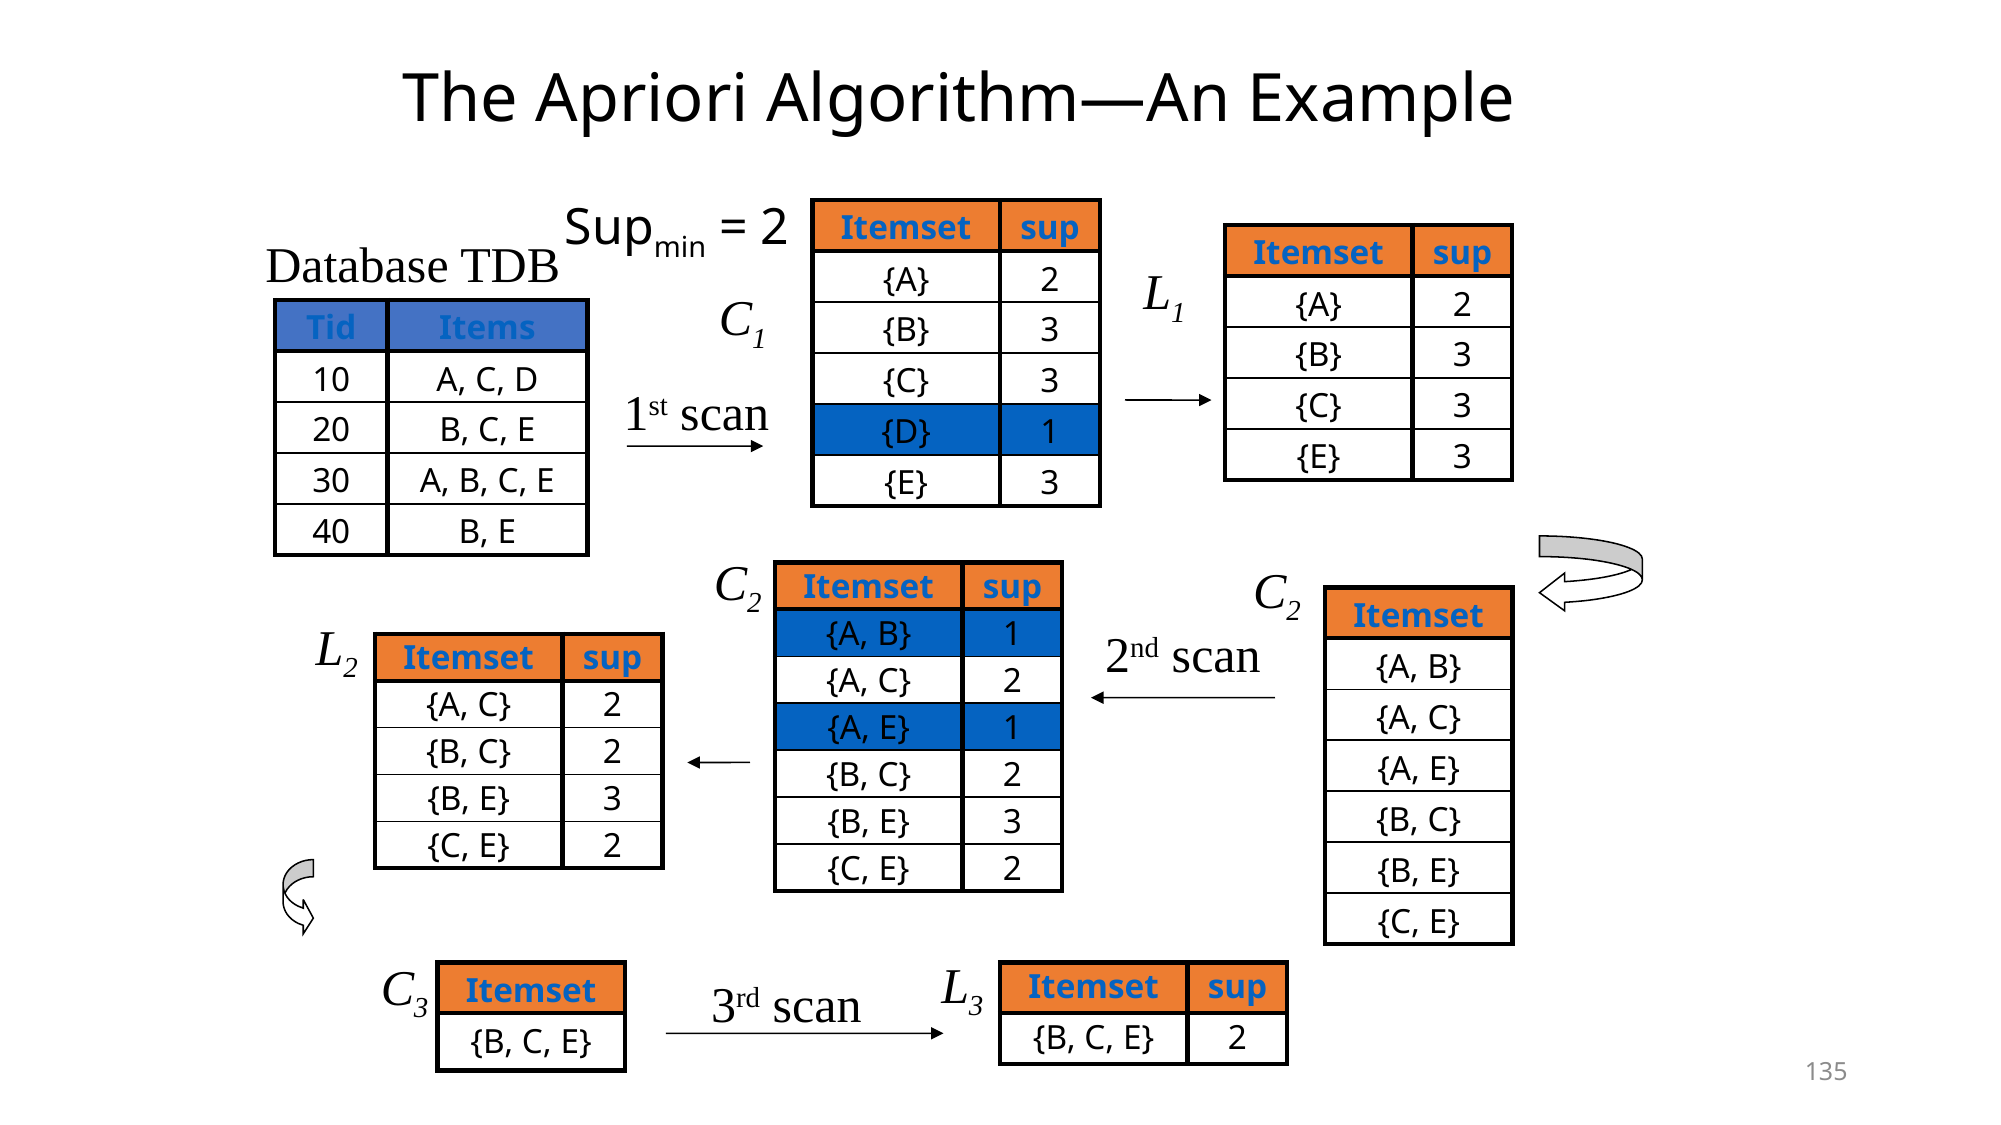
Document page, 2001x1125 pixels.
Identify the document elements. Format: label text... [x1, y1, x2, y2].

table_cell {B} [1227, 328, 1410, 377]
text_box [1124, 393, 1212, 407]
table_header Itemset [1227, 227, 1410, 274]
table_cell {B, C, E} [1002, 1015, 1185, 1062]
table_cell 3 [1002, 456, 1098, 504]
table_cell B, C, E [390, 403, 585, 452]
table_cell {B, E} [377, 775, 560, 821]
slide_number 135 [1412, 1042, 1863, 1103]
table_header sup [565, 636, 660, 679]
table_cell A, B, C, E [390, 454, 585, 503]
text_box 2nd scan [1090, 615, 1276, 691]
table_cell {C, E} [377, 822, 560, 866]
table_header sup [1002, 202, 1098, 249]
text_box Supmin = 2 [549, 187, 838, 271]
table_cell {C} [1227, 379, 1410, 428]
table_cell 2 [965, 751, 1060, 796]
table_cell 3 [565, 775, 660, 821]
table_header Itemset [838, 202, 998, 249]
table_cell 2 [1415, 278, 1510, 326]
table_cell B, E [390, 505, 585, 553]
table_cell {A} [815, 253, 998, 301]
table_cell 1 [965, 611, 1060, 656]
table_cell {A, B} [1327, 640, 1510, 689]
table_cell 2 [1190, 1015, 1285, 1062]
table_cell 2 [965, 845, 1060, 889]
table_cell 10 [277, 353, 385, 401]
text_box [877, 1029, 944, 1040]
text_box Database TDB [250, 225, 576, 300]
table_header Items [390, 302, 585, 349]
table_cell {C} [815, 354, 998, 403]
text_box L2 [300, 607, 373, 691]
table_cell {A} [1227, 278, 1410, 326]
text_box [626, 439, 764, 453]
table_header Itemset [1002, 965, 1185, 1011]
text_box 3rd scan [696, 964, 877, 1040]
text_box C1 [703, 278, 782, 362]
text_box [1539, 535, 1643, 611]
table_cell 3 [1415, 379, 1510, 428]
table_cell {C, E} [1327, 894, 1510, 942]
title The Apriori Algorithm—An Example [387, 50, 1666, 150]
text_box [283, 859, 314, 934]
table_cell A, C, D [390, 353, 585, 401]
table_cell {A, C} [377, 683, 560, 727]
table_cell {D} [815, 405, 998, 454]
table_header sup [1190, 965, 1285, 1011]
table_cell {B, C} [377, 728, 560, 774]
table_cell 2 [1002, 253, 1098, 301]
table_cell 1 [1002, 405, 1098, 454]
text_box L3 [926, 946, 999, 1029]
text_box C3 [365, 947, 444, 1031]
table_cell 2 [565, 822, 660, 866]
table_cell {C, E} [777, 845, 960, 889]
table_cell 30 [277, 454, 385, 503]
table_cell 20 [277, 403, 385, 452]
text_box L1 [1128, 252, 1201, 336]
table_header Itemset [377, 636, 560, 679]
table_cell {B, E} [1327, 843, 1510, 892]
table_cell {A, C} [777, 657, 960, 702]
table_cell 40 [277, 505, 385, 553]
table_cell {B, E} [777, 798, 960, 843]
table_header Itemset [777, 565, 960, 607]
table_cell {A, E} [777, 704, 960, 749]
table_cell 3 [1415, 430, 1510, 478]
table_cell {B, C} [777, 751, 960, 796]
table_cell 2 [965, 657, 1060, 702]
table_cell 3 [1002, 354, 1098, 403]
table_cell 2 [565, 728, 660, 774]
table_cell {B, C, E} [440, 1015, 623, 1068]
table_header sup [1415, 227, 1510, 274]
table_cell {E} [815, 456, 998, 504]
table_cell 3 [1415, 328, 1510, 377]
table_cell 3 [965, 798, 1060, 843]
table_cell {B} [815, 303, 998, 352]
table_cell {E} [1227, 430, 1410, 478]
table_cell 2 [565, 683, 660, 727]
table_cell 1 [965, 704, 1060, 749]
table_cell {A, B} [777, 611, 960, 656]
table_cell 3 [1002, 303, 1098, 352]
table_header Tid [277, 302, 385, 349]
table_header Itemset [440, 965, 623, 1011]
table_cell {A, C} [1327, 690, 1510, 739]
text_box C2 [698, 542, 777, 626]
text_box 1st scan [608, 373, 785, 448]
table_cell {B, C} [1327, 792, 1510, 841]
table_header Itemset [1327, 590, 1510, 636]
text_box [1091, 691, 1276, 704]
text_box C2 [1238, 550, 1316, 634]
table_header sup [965, 565, 1060, 607]
text_box [687, 756, 751, 769]
table_cell {A, E} [1327, 741, 1510, 790]
